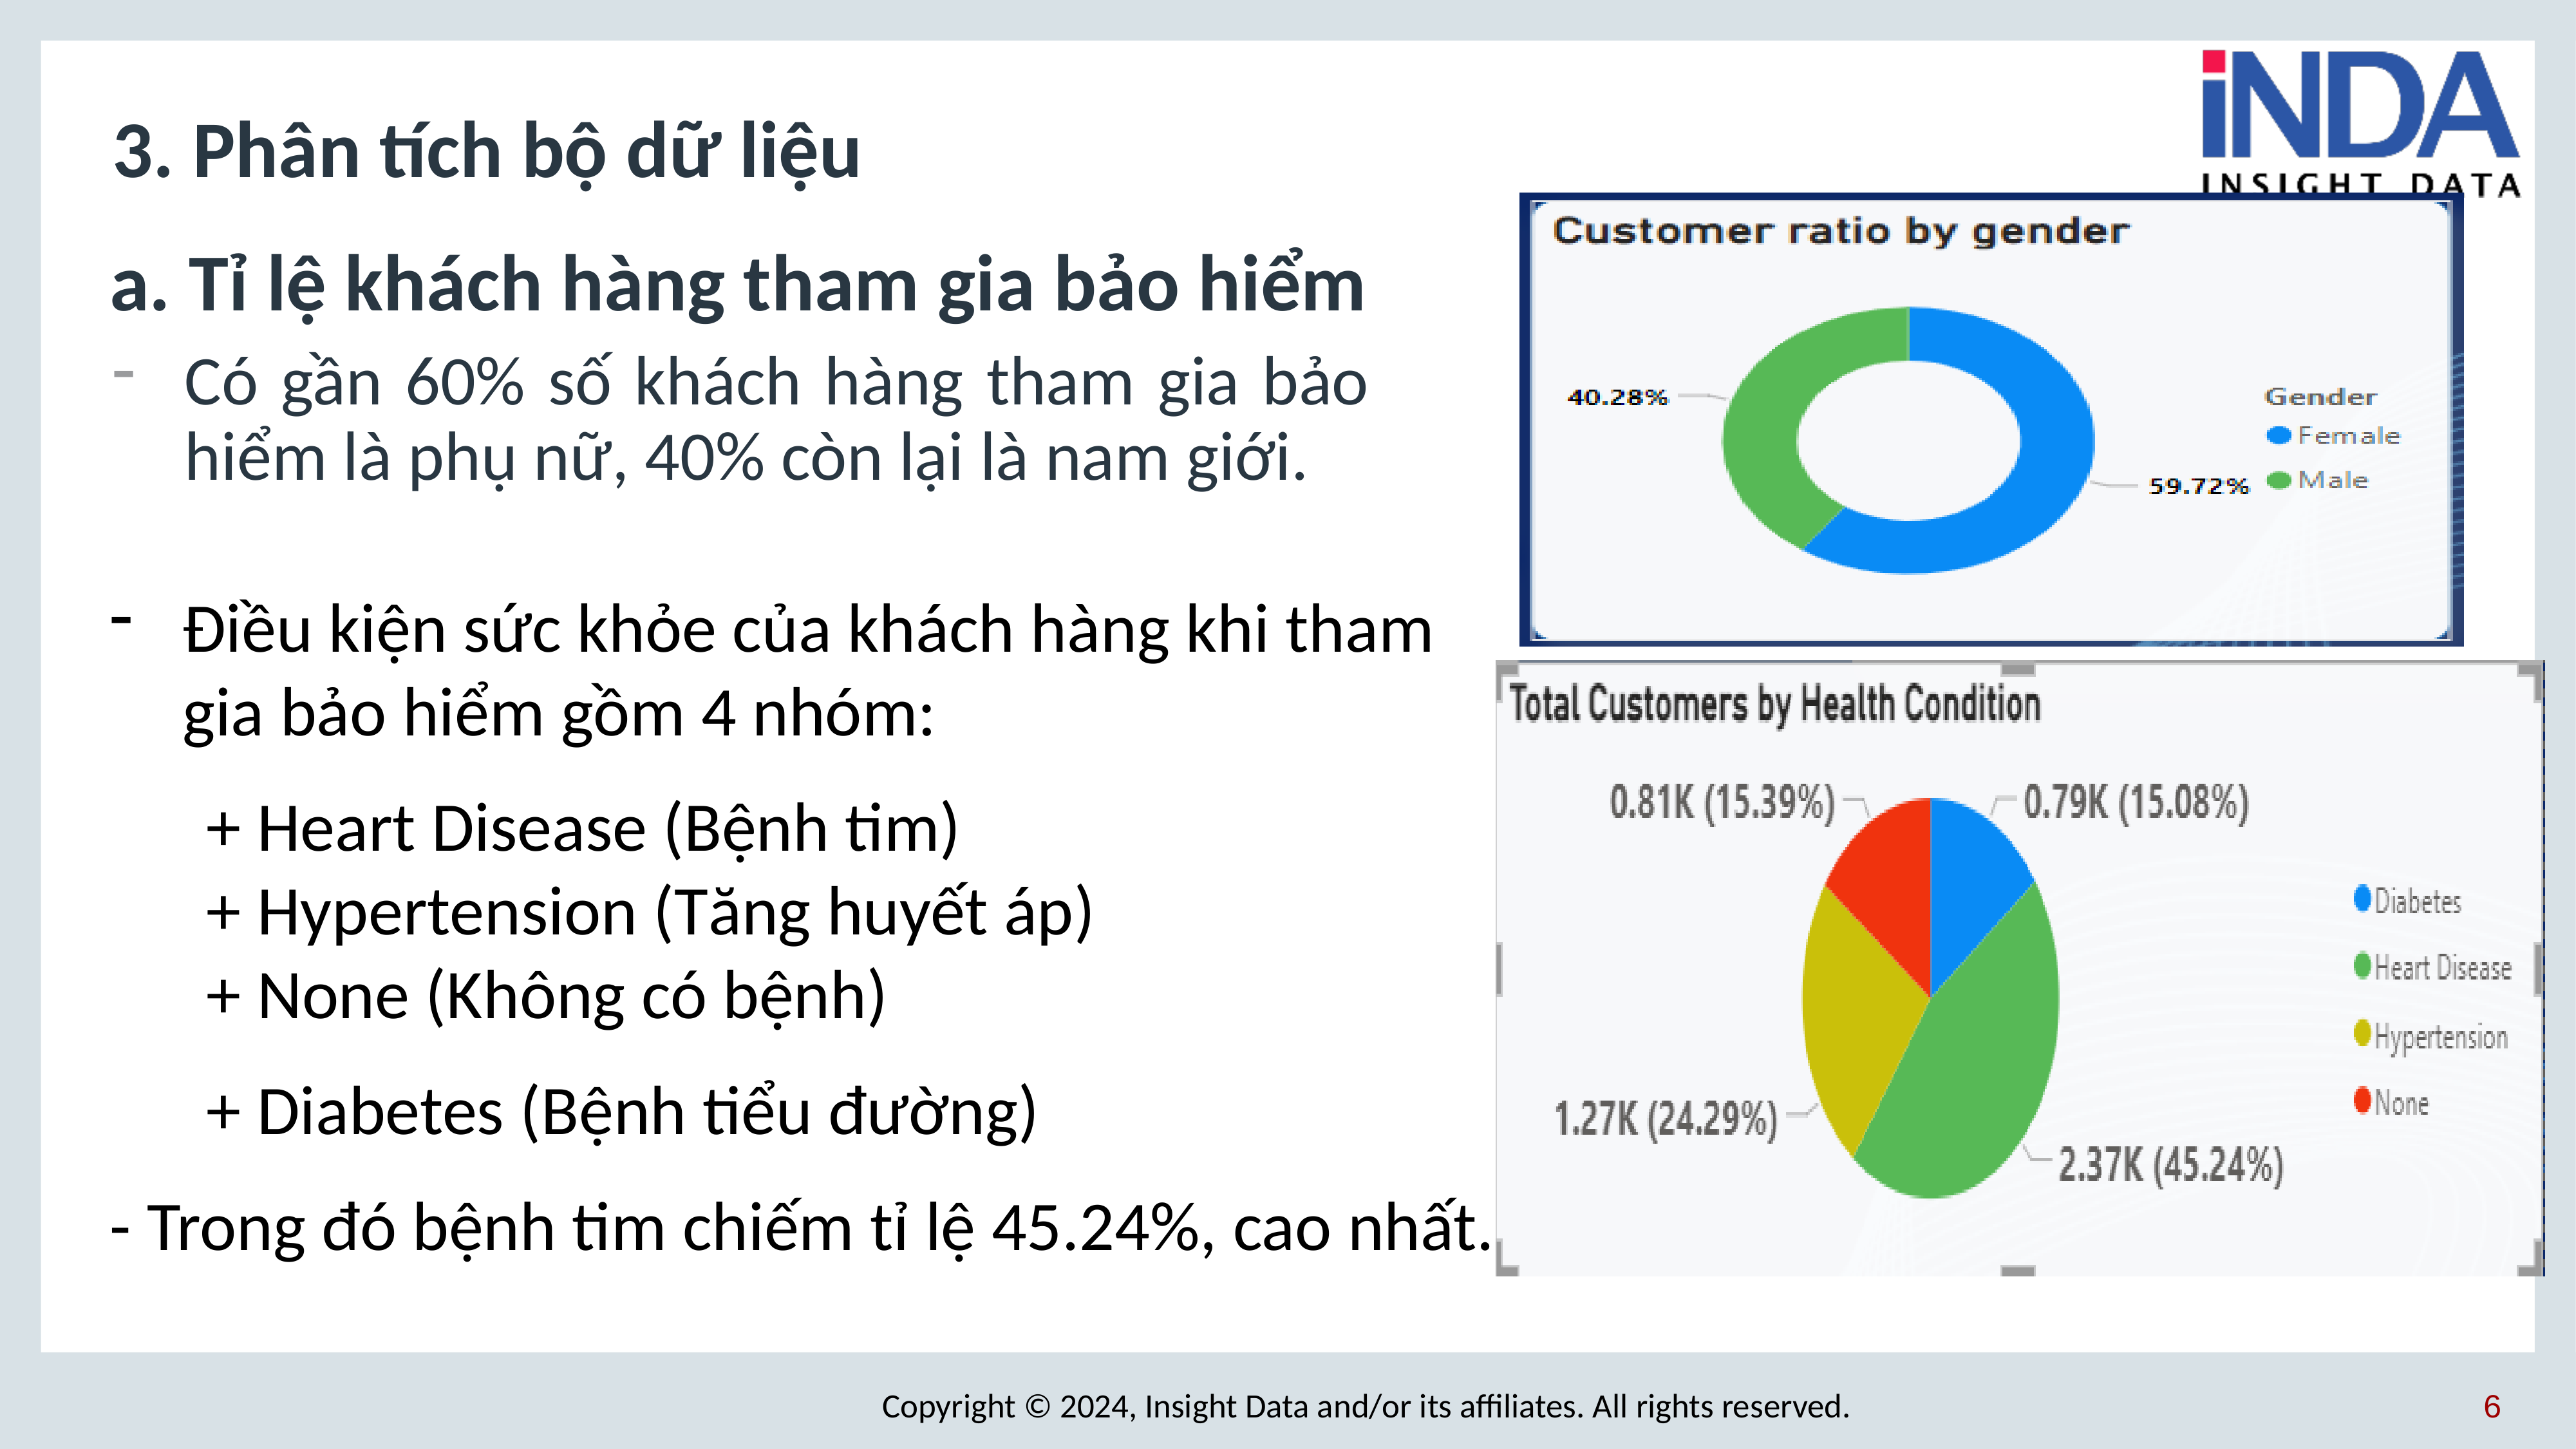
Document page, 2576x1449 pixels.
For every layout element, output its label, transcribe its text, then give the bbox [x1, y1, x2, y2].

title 3. Phân tích bộ dữ liệu [112, 81, 2156, 193]
picture [1519, 48, 2522, 647]
text_box a. Tỉ lệ khách hàng tham gia bảo hiểm [109, 214, 1516, 327]
picture [1495, 660, 2545, 1277]
text_box Điều kiện sức khỏe của khách hàng khi tham gia bảo hiểm gồm 4 nhóm: + Heart Disease (Bệnh tim) + Hypertension (Tăng huyết áp) + None (Không có bệnh) + Diabetes (Bệnh tiểu đường) - Trong đó bệnh tim chiếm tỉ lệ 45.24%, cao nhất. [100, 577, 1520, 1269]
list Có gần 60% số khách hàng tham gia bảo hiểm là phụ nữ, 40% còn lại là nam giới. [112, 345, 1370, 577]
slide_number 6 [2430, 1385, 2502, 1424]
